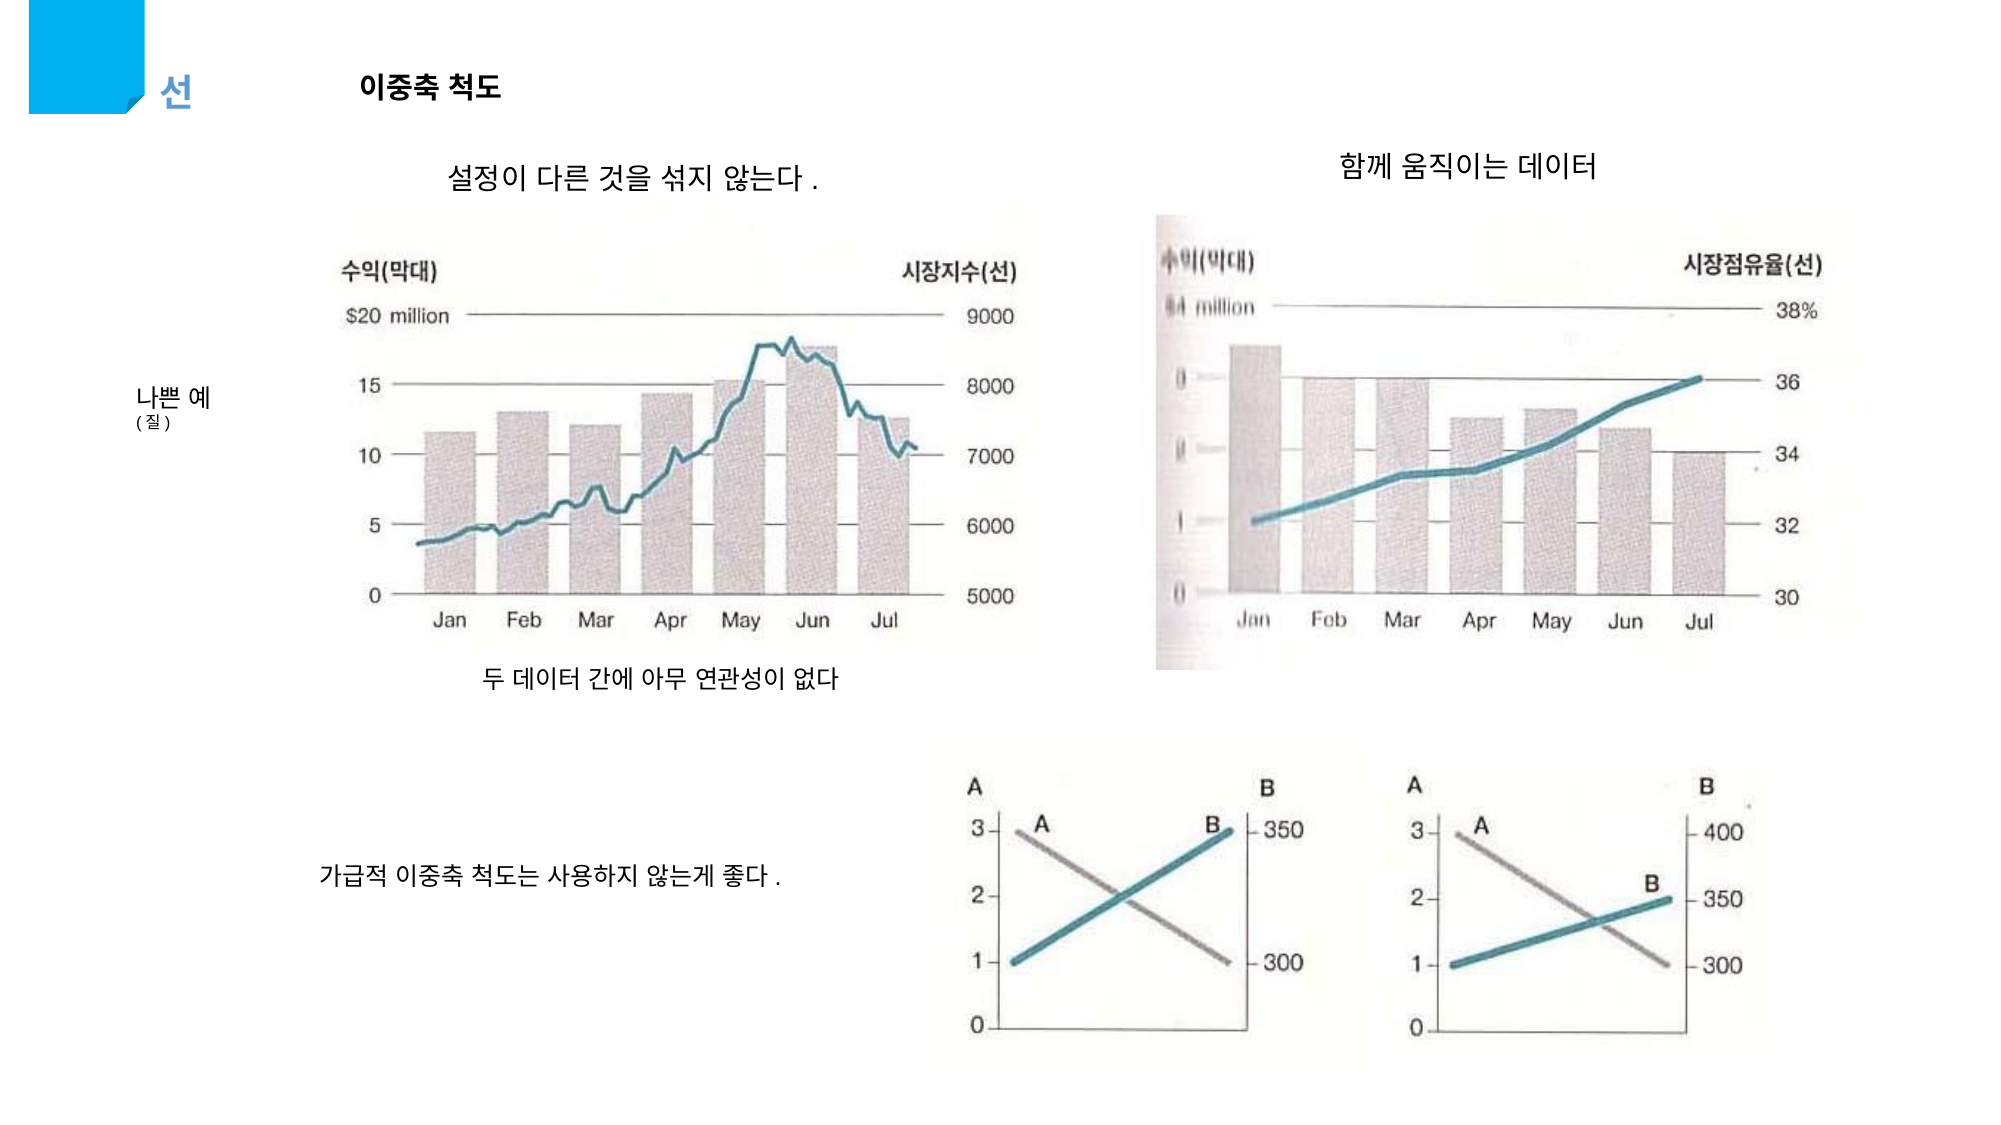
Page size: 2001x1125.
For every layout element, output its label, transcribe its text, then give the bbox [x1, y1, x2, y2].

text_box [1140, 140, 1860, 670]
picture [928, 742, 1786, 1077]
text_box 선 [144, 39, 220, 114]
picture [328, 203, 1040, 652]
text_box 나쁜 예(질) [120, 374, 264, 421]
text_box 설정이 다른 것을 섞지 않는다. [431, 153, 864, 202]
text_box 이중축 척도 [344, 62, 533, 113]
text_box 두 데이터 간에 아무 연관성이 없다 [447, 660, 876, 702]
text_box [28, 0, 145, 114]
text_box 가급적 이중축 척도는 사용하지 않는게 좋다. [304, 852, 840, 898]
